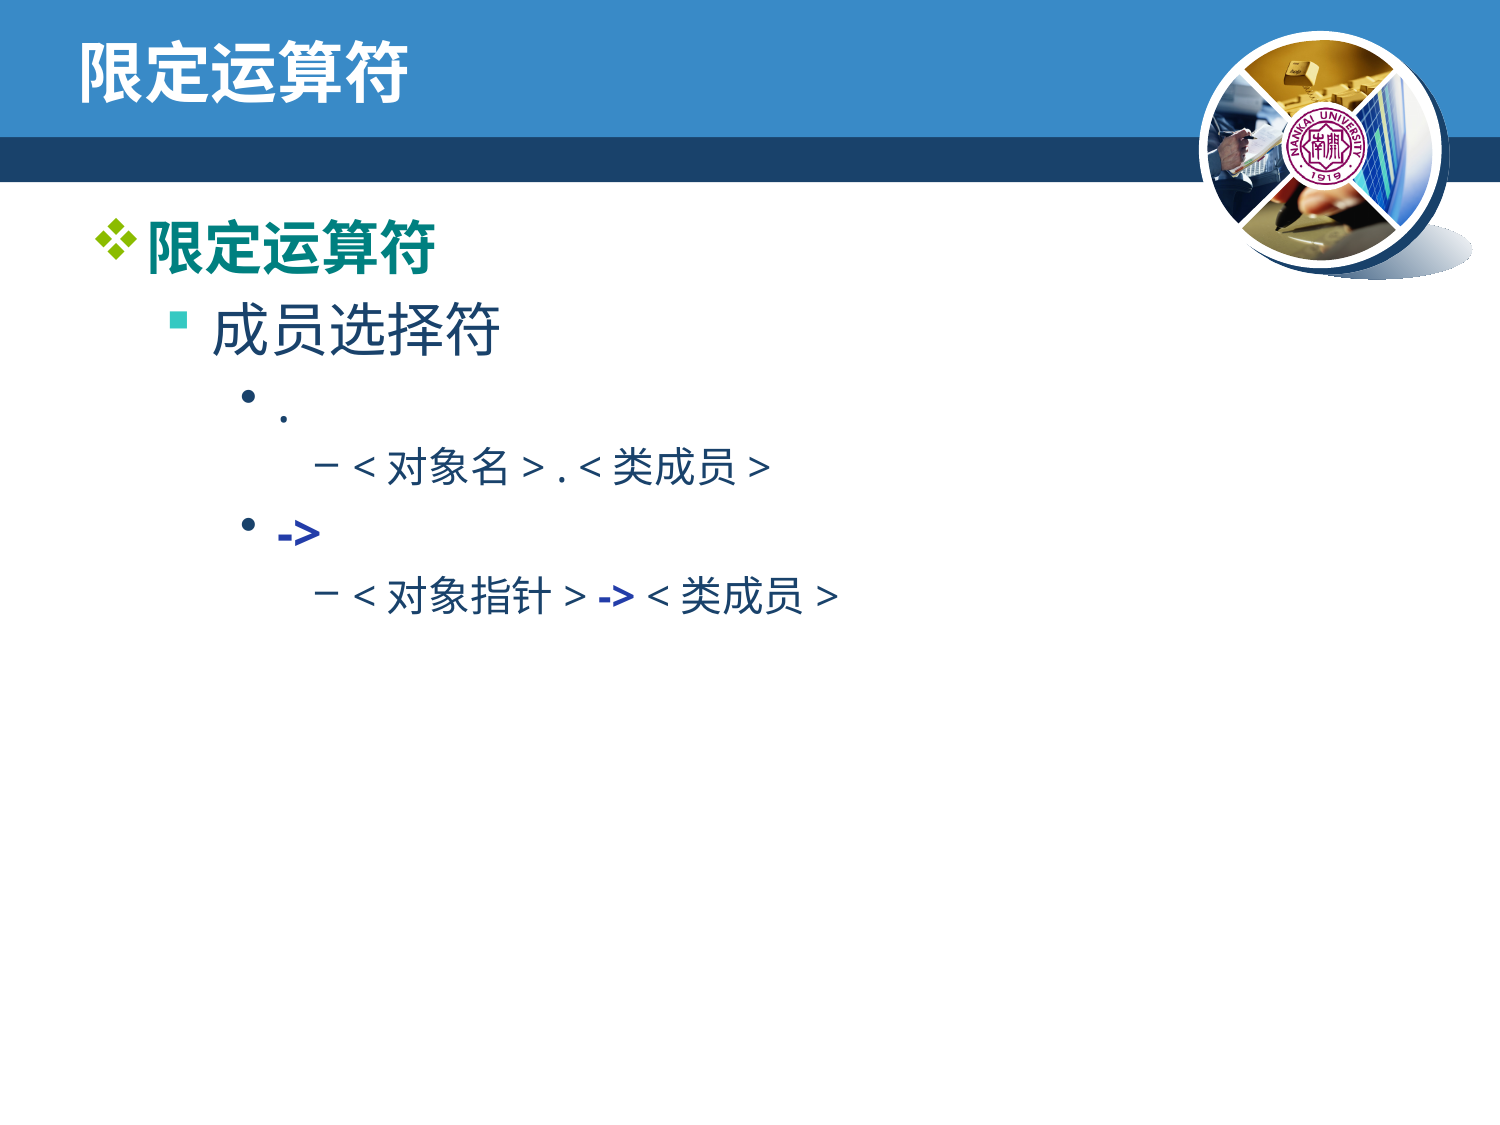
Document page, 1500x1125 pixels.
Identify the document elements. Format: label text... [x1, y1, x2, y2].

title 限定运算符 [62, 24, 1275, 118]
list 限定运算符 成员选择符 . <对象名> . <类成员> -> <对象指针> -> <类成员> [75, 203, 1425, 1065]
picture [1207, 40, 1433, 203]
